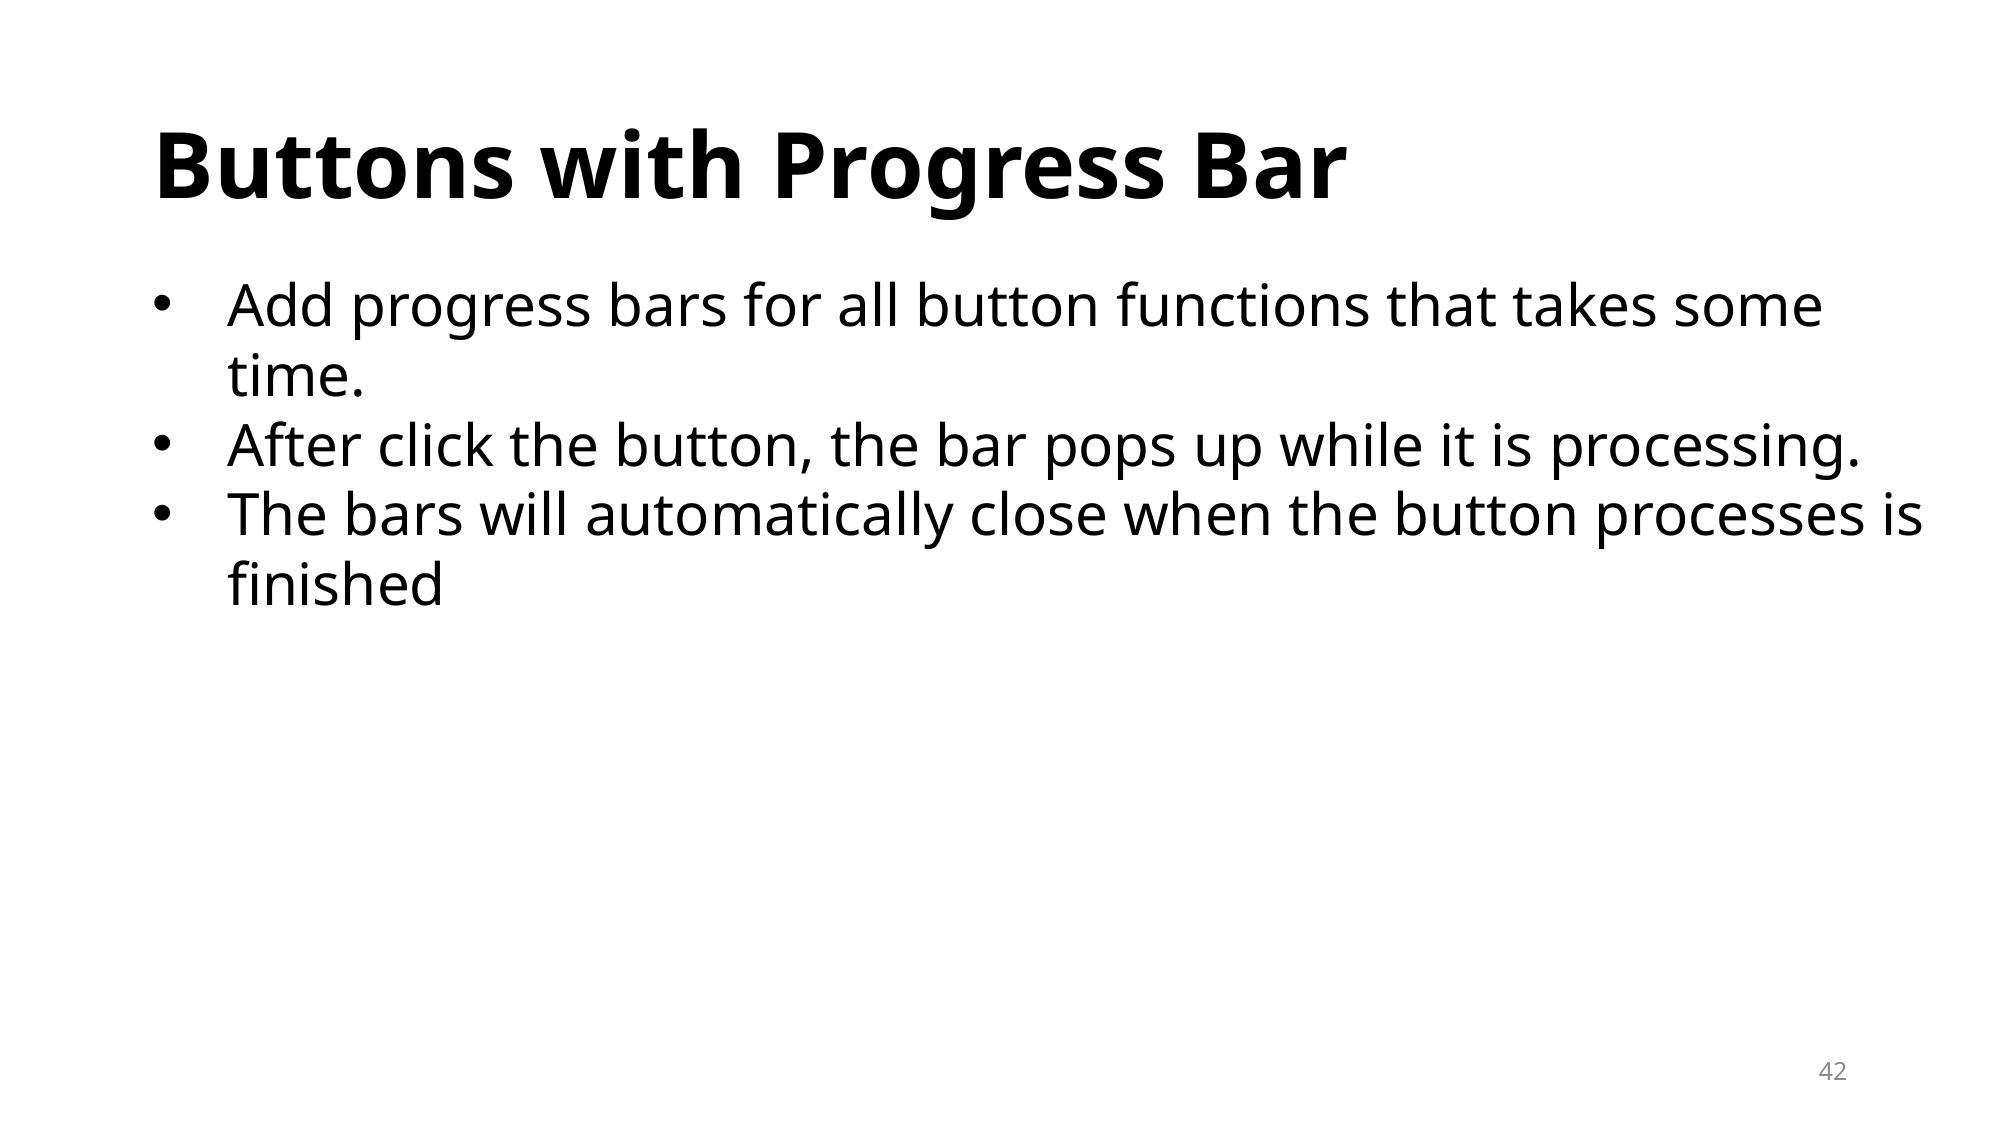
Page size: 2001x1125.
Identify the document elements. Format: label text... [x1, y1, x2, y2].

title Buttons with Progress Bar [137, 59, 1863, 260]
text_box Add progress bars for all button functions that takes some time. After click the button, the bar pops up while it is processing. The bars will automatically close when the button processes is finished [137, 260, 1965, 625]
slide_number 42 [1412, 1042, 1863, 1103]
